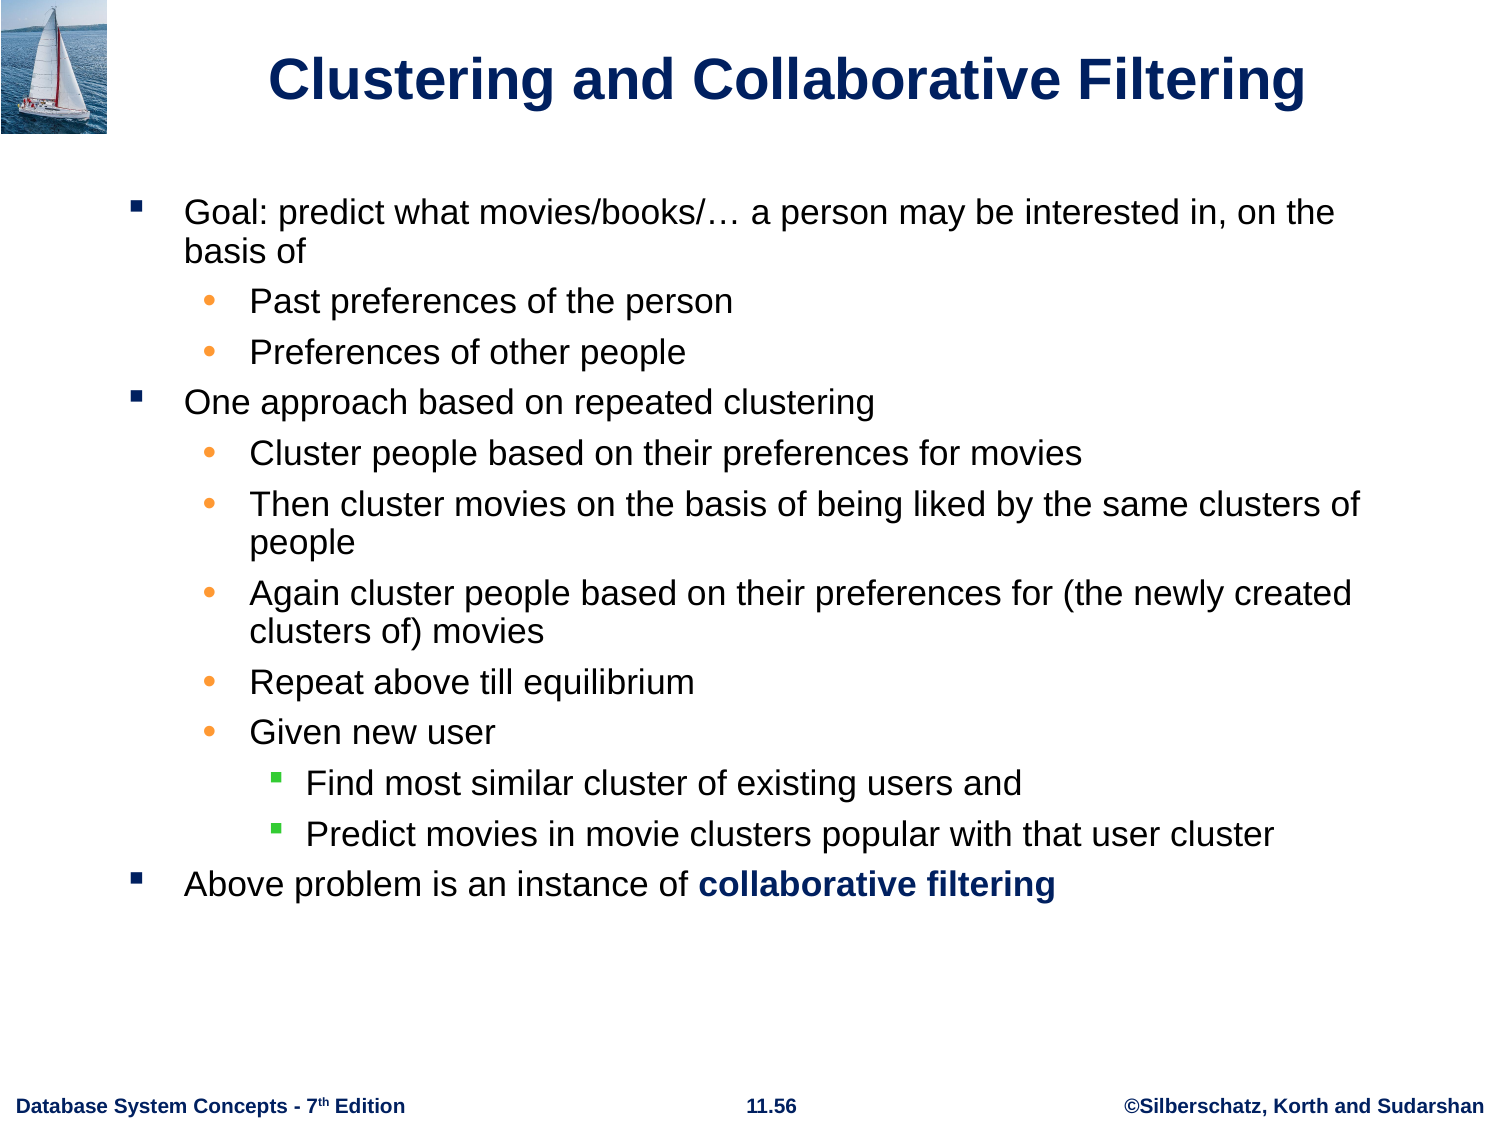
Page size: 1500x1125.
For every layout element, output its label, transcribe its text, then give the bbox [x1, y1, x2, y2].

title Clustering and Collaborative Filtering [125, 18, 1452, 120]
list Goal: predict what movies/books/… a person may be interested in, on the basis of Past preferences of the person Preferences of other people One approach based on repeated clustering Cluster people based on their preferences for movies Then cluster movies on the basis of being liked by the same clusters of people Again cluster people based on their preferences for (the newly created clusters of) movies Repeat above till equilibrium Given new user Find most similar cluster of existing users and Predict movies in movie clusters popular with that user cluster Above problem is an instance of collaborative filtering [112, 186, 1400, 1068]
picture [1, 0, 107, 134]
